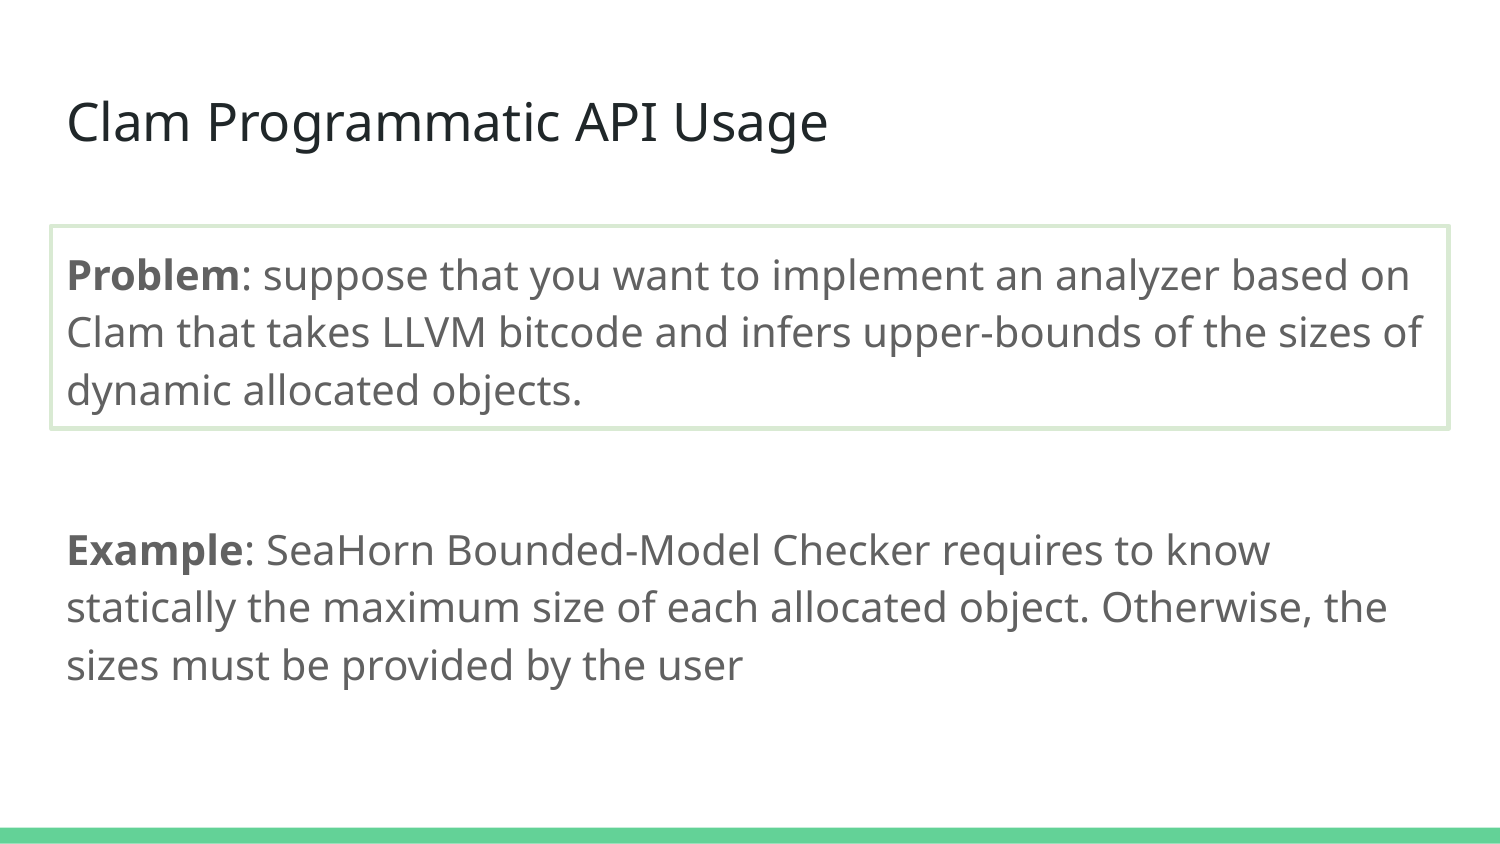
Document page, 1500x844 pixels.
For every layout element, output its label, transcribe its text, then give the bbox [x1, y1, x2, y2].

list Problem: suppose that you want to implement an analyzer based on Clam that takes LLVM bitcode and infers upper-bounds of the sizes of dynamic allocated objects. [51, 225, 1449, 429]
title Clam Programmatic API Usage [51, 72, 1449, 167]
list Example: SeaHorn Bounded-Model Checker requires to know statically the maximum size of each allocated object. Otherwise, the sizes must be provided by the user [51, 500, 1449, 718]
